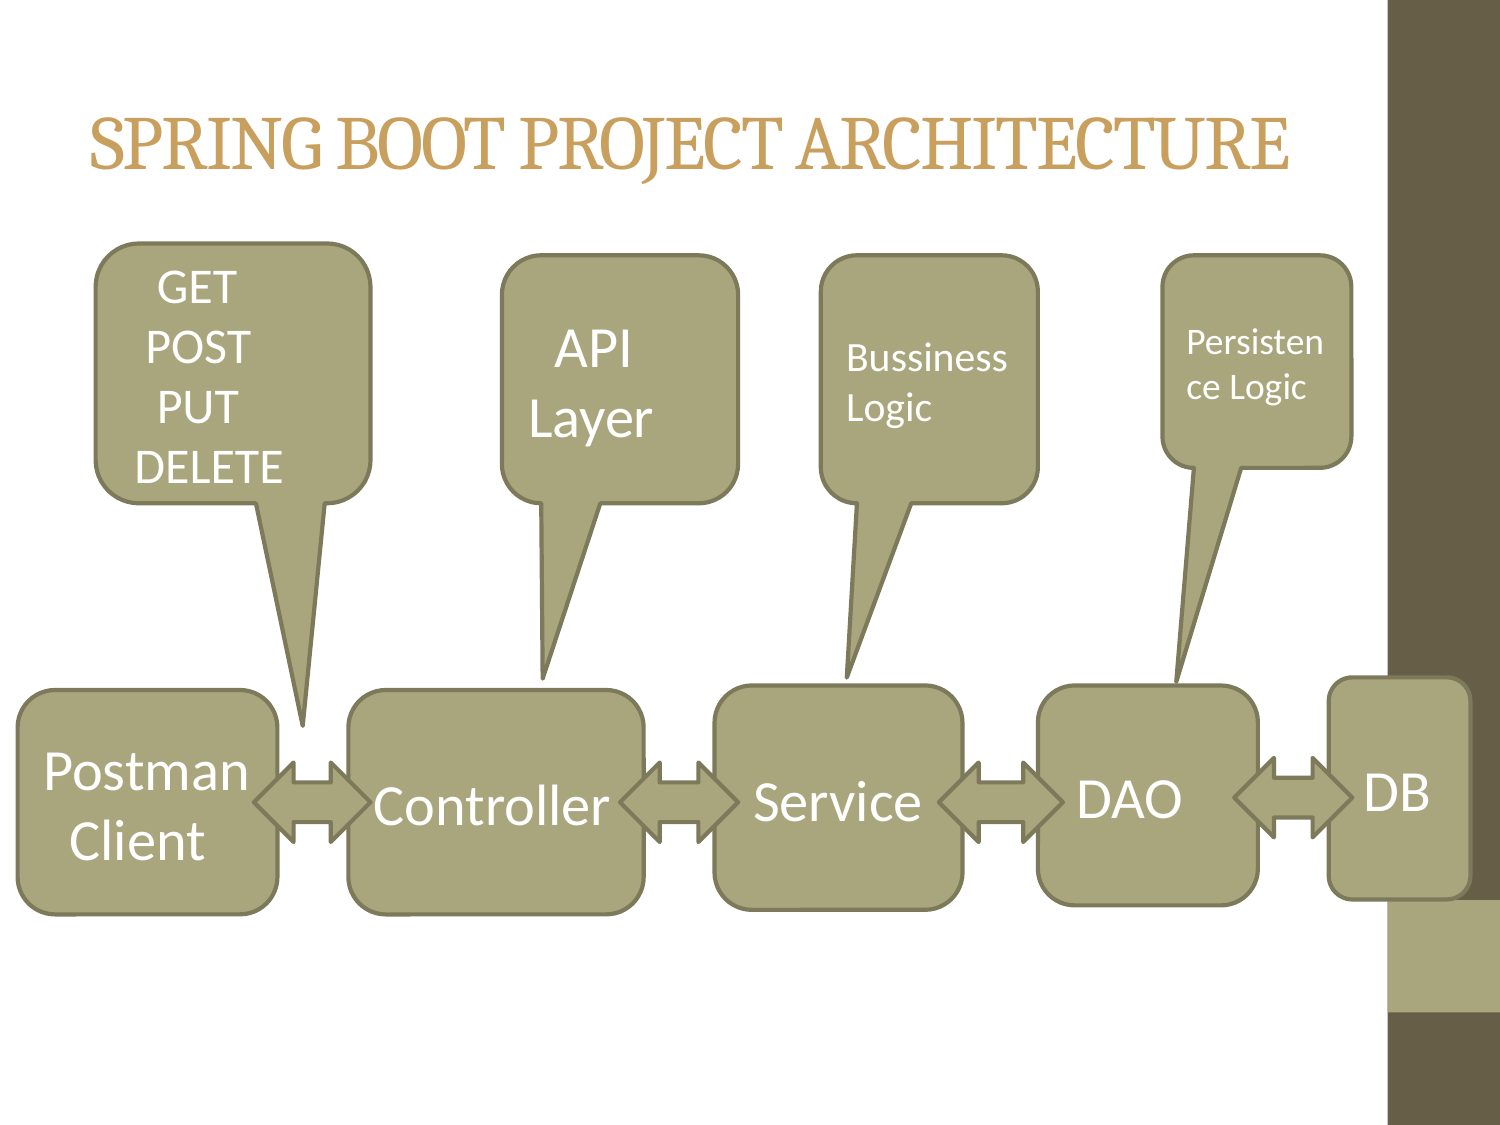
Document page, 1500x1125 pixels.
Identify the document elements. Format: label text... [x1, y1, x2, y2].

text_box [617, 760, 741, 844]
text_box DAO [1035, 683, 1260, 908]
text_box Persistence Logic [1160, 253, 1354, 684]
title SPRING BOOT PROJECT ARCHITECTURE [75, 45, 1325, 233]
text_box API Layer [499, 253, 741, 681]
text_box [1232, 755, 1355, 840]
text_box Bussiness Logic [818, 253, 1040, 680]
text_box DB [1326, 675, 1473, 902]
text_box [251, 760, 373, 844]
text_box Controller [346, 687, 646, 917]
text_box Service [712, 683, 965, 912]
text_box [936, 760, 1066, 844]
text_box Postman Client [15, 687, 280, 917]
text_box GET POST PUT DELETE [93, 241, 373, 728]
